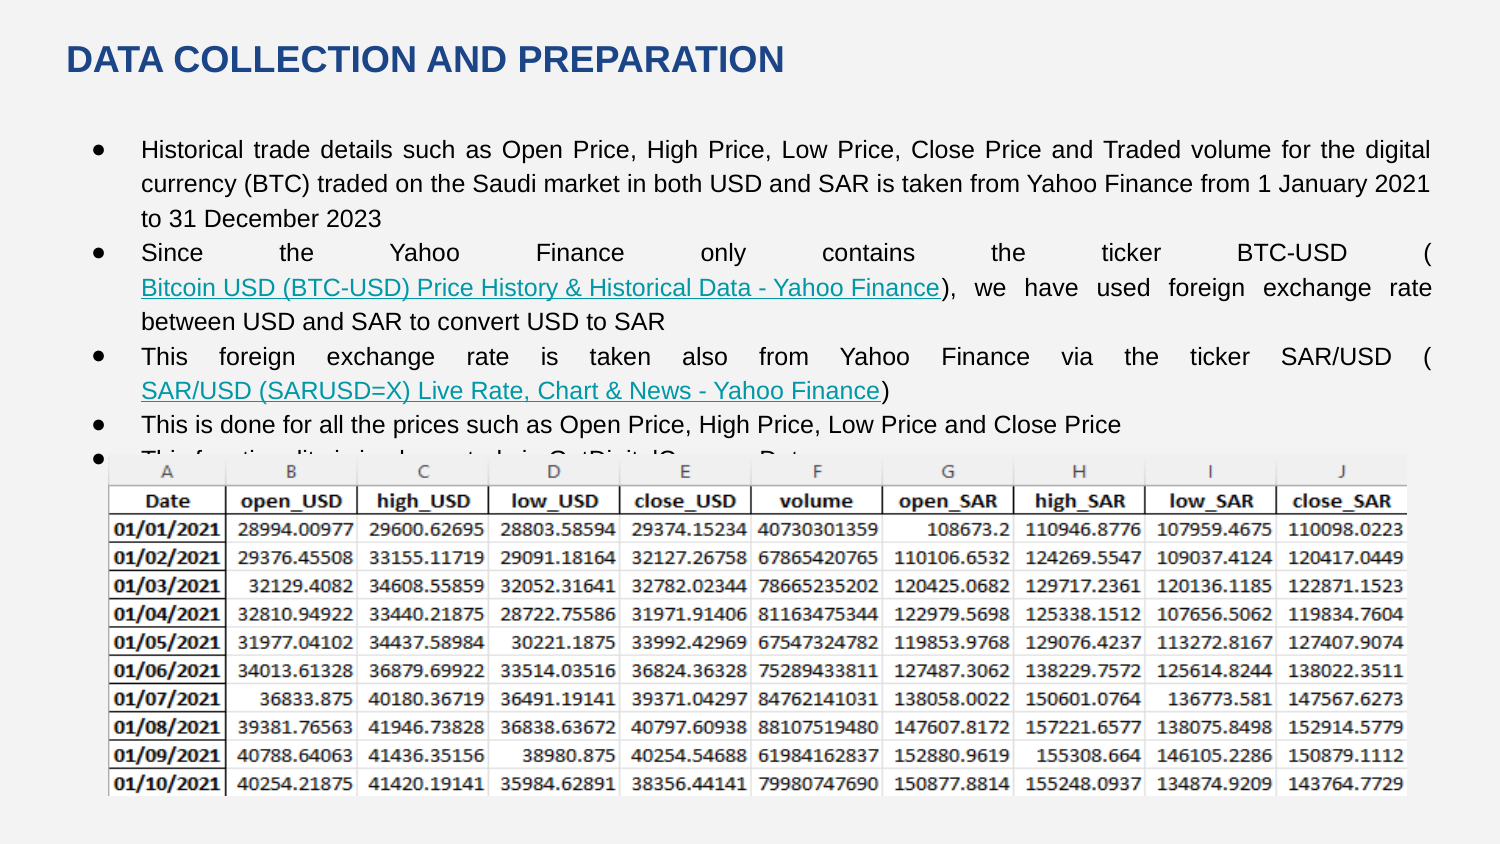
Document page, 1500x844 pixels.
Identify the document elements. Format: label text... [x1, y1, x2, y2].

title DATA COLLECTION AND PREPARATION [51, 20, 1449, 114]
list Historical trade details such as Open Price, High Price, Low Price, Close Price and Traded volume for the digital currency (BTC) traded on the Saudi market in both USD and SAR is taken from Yahoo Finance from 1 January 2021 to 31 December 2023 Since the Yahoo Finance only contains the ticker BTC-USD (Bitcoin USD (BTC-USD) Price History & Historical Data - Yahoo Finance), we have used foreign exchange rate between USD and SAR to convert USD to SAR This foreign exchange rate is taken also from Yahoo Finance via the ticker SAR/USD (SAR/USD (SARUSD=X) Live Rate, Chart & News - Yahoo Finance) This is done for all the prices such as Open Price, High Price, Low Price and Close Price This functionality is implemented via GetDigitalCurrencyData [51, 114, 1449, 796]
picture [107, 454, 1407, 796]
